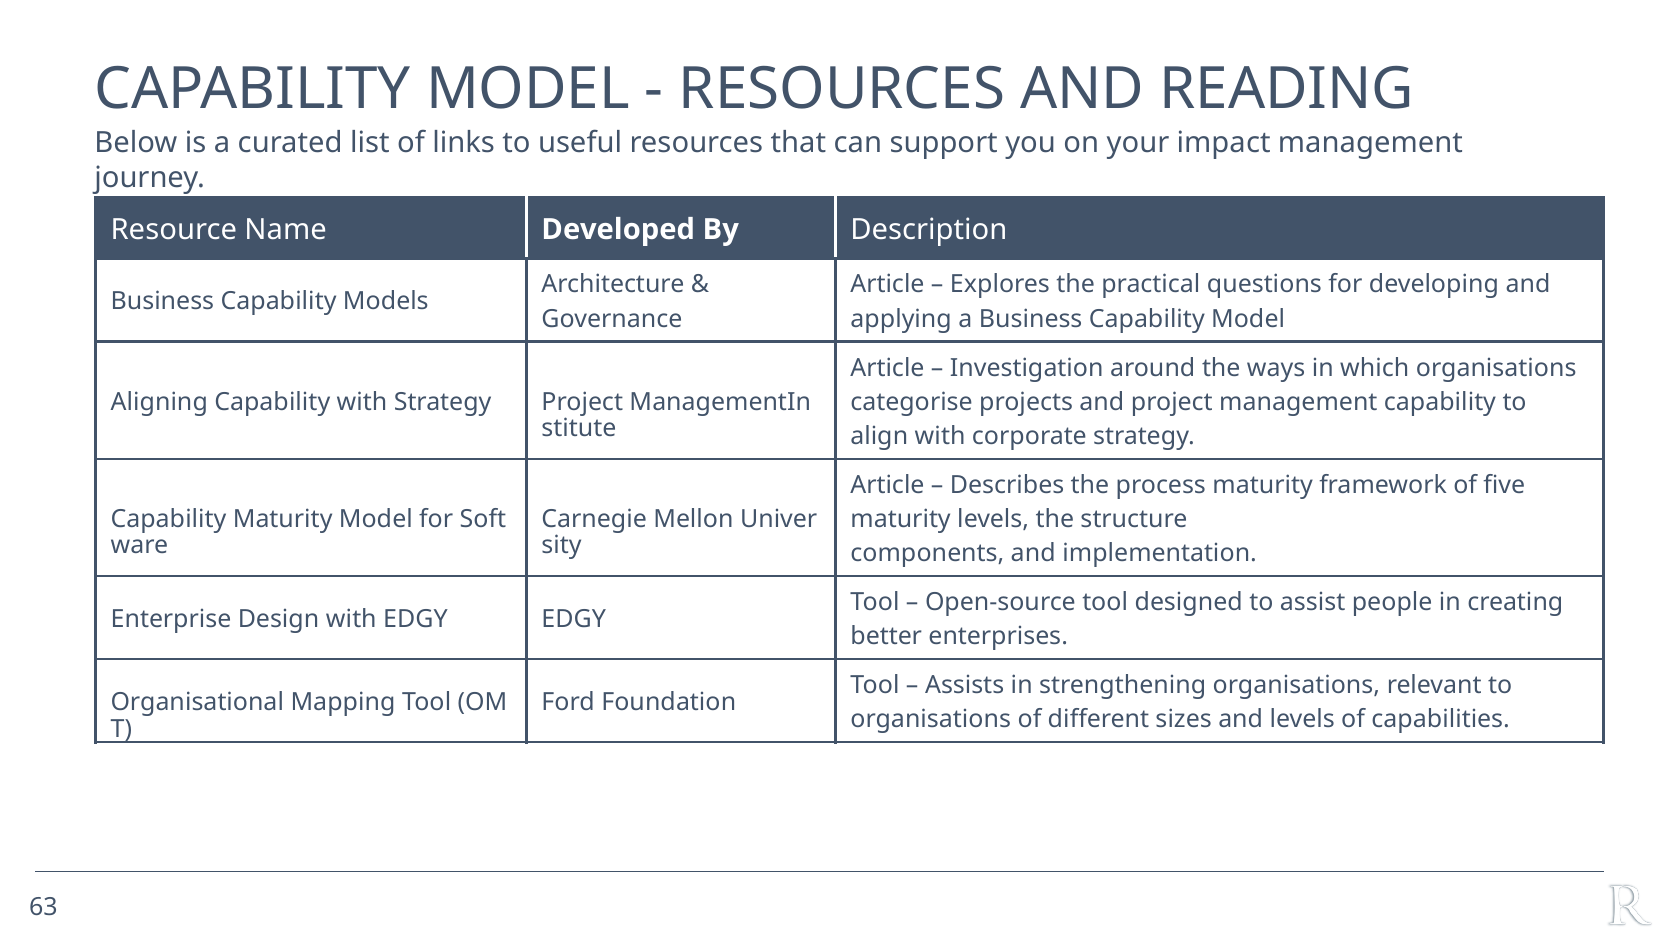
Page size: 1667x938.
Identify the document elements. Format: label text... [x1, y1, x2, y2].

title CAPABILITY MODEL - RESOURCES AND READING [79, 25, 1588, 116]
table_cell Capability Maturity Model for Software [97, 460, 525, 575]
table_cell Organisational Mapping Tool (OMT) [97, 660, 525, 741]
table_header Description [837, 199, 1602, 257]
table_cell Carnegie Mellon University [528, 460, 834, 575]
table_cell EDGY [528, 577, 834, 658]
table_header Resource Name [97, 199, 525, 257]
table_cell Article – Explores the practical questions for developing and applying a Business Capability Model [837, 260, 1602, 340]
table_cell Enterprise Design with EDGY [97, 577, 525, 658]
list Below is a curated list of links to useful resources that can support you on your impact management journey. [79, 116, 1588, 172]
table_header Developed By [528, 199, 834, 257]
table_cell Architecture & Governance [528, 260, 834, 340]
picture [1605, 882, 1654, 928]
slide_number 63 [7, 882, 80, 933]
table_cell Project ManagementInstitute [528, 343, 834, 458]
table_cell Article – Investigation around the ways in which organisations categorise projects and project management capability to align with corporate strategy. [837, 343, 1602, 458]
table_cell Tool – Open-source tool designed to assist people in creating better enterprises. [837, 577, 1602, 658]
table_cell Aligning Capability with Strategy [97, 343, 525, 458]
table_cell Ford Foundation [528, 660, 834, 741]
table_cell Article – Describes the process maturity framework of five maturity levels, the structure components, and implementation. [837, 460, 1602, 575]
table_cell Tool – Assists in strengthening organisations, relevant to organisations of different sizes and levels of capabilities. [837, 660, 1602, 741]
table_cell Business Capability Models [97, 260, 525, 340]
